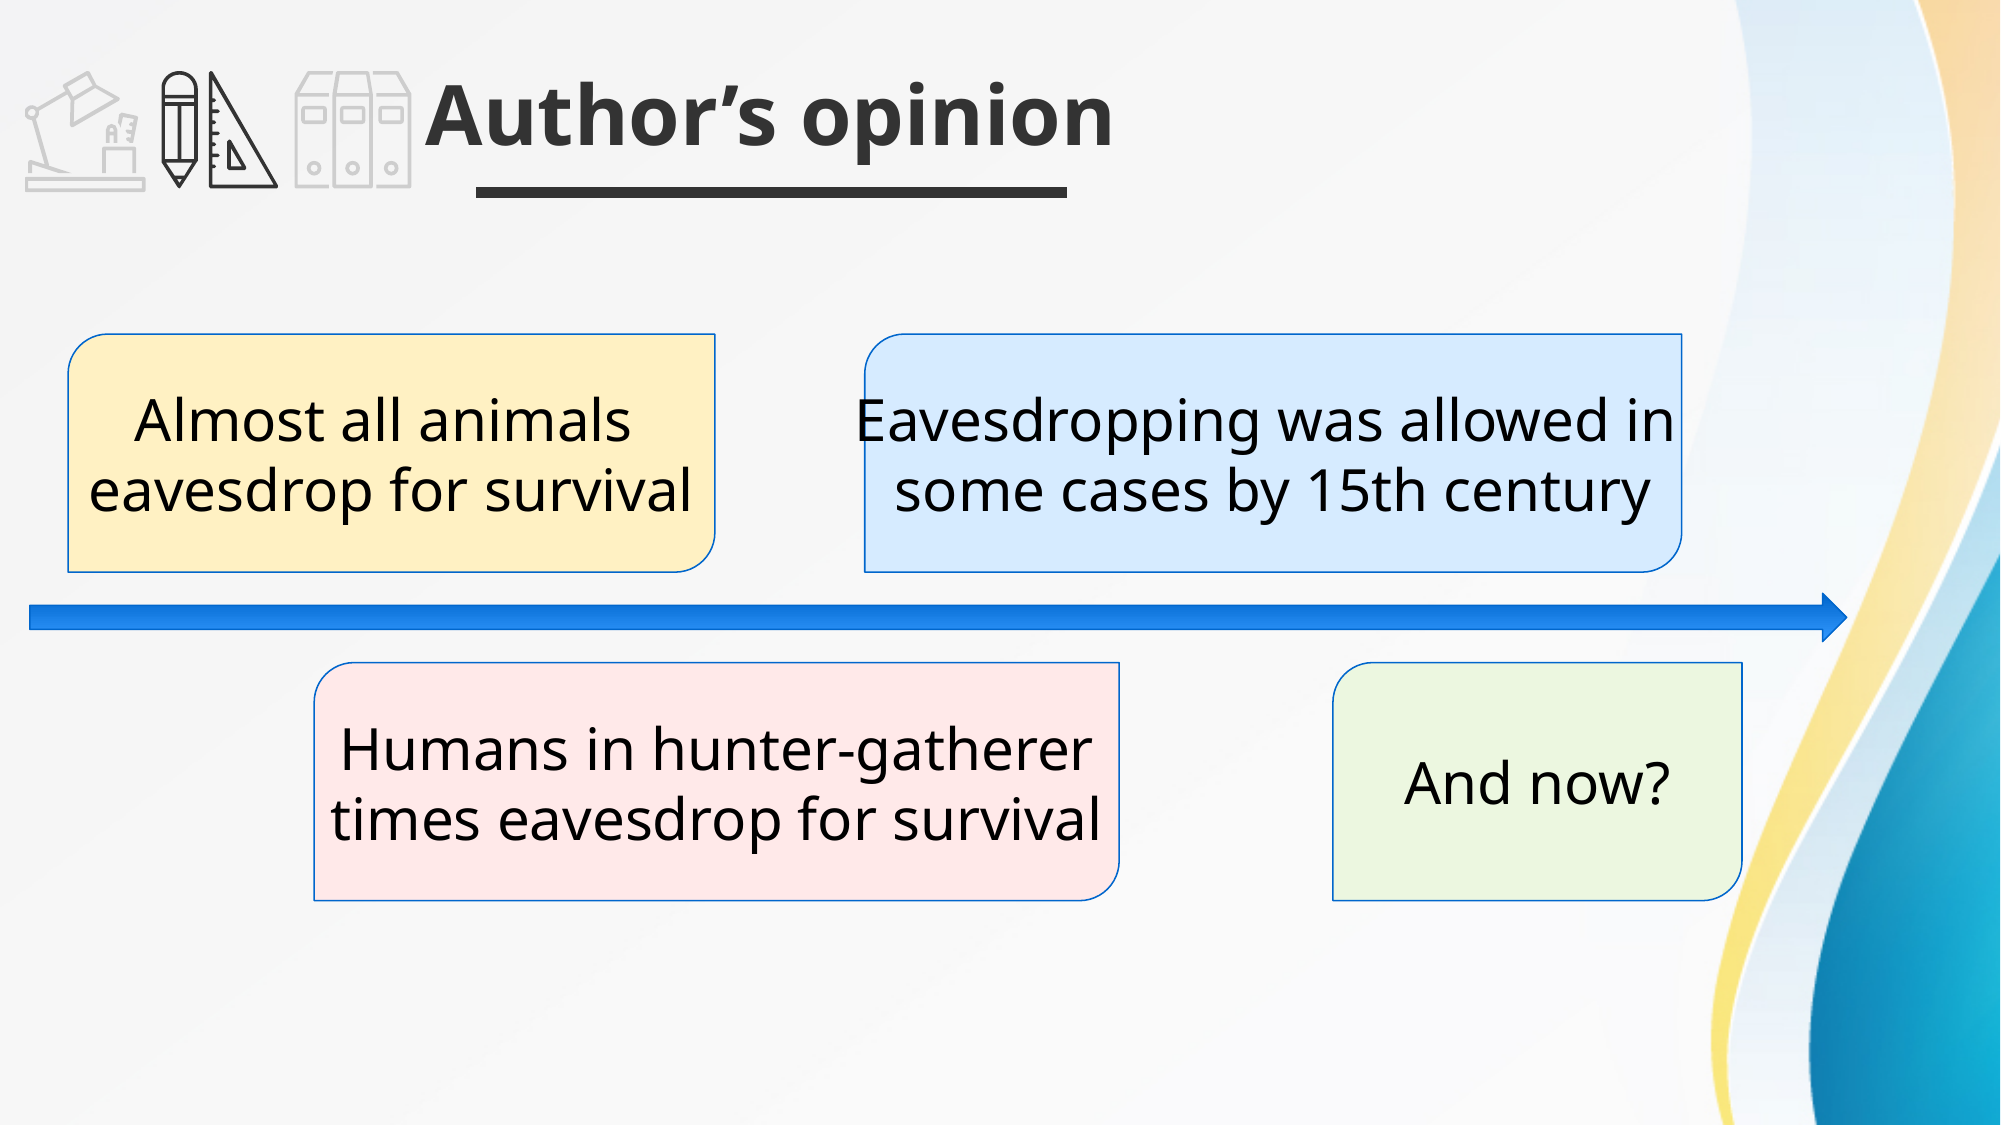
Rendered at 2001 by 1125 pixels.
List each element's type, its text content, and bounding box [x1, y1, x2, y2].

text_box And now? [1332, 662, 1743, 901]
text_box Eavesdropping was allowed in some cases by 15th century [864, 334, 1682, 573]
text_box [29, 593, 1847, 642]
picture [0, 0, 2001, 1125]
text_box Humans in hunter-gatherer times eavesdrop for survival [314, 662, 1120, 901]
text_box Almost all animals eavesdrop for survival [68, 334, 715, 573]
text_box Author’s opinion [411, 55, 1132, 170]
